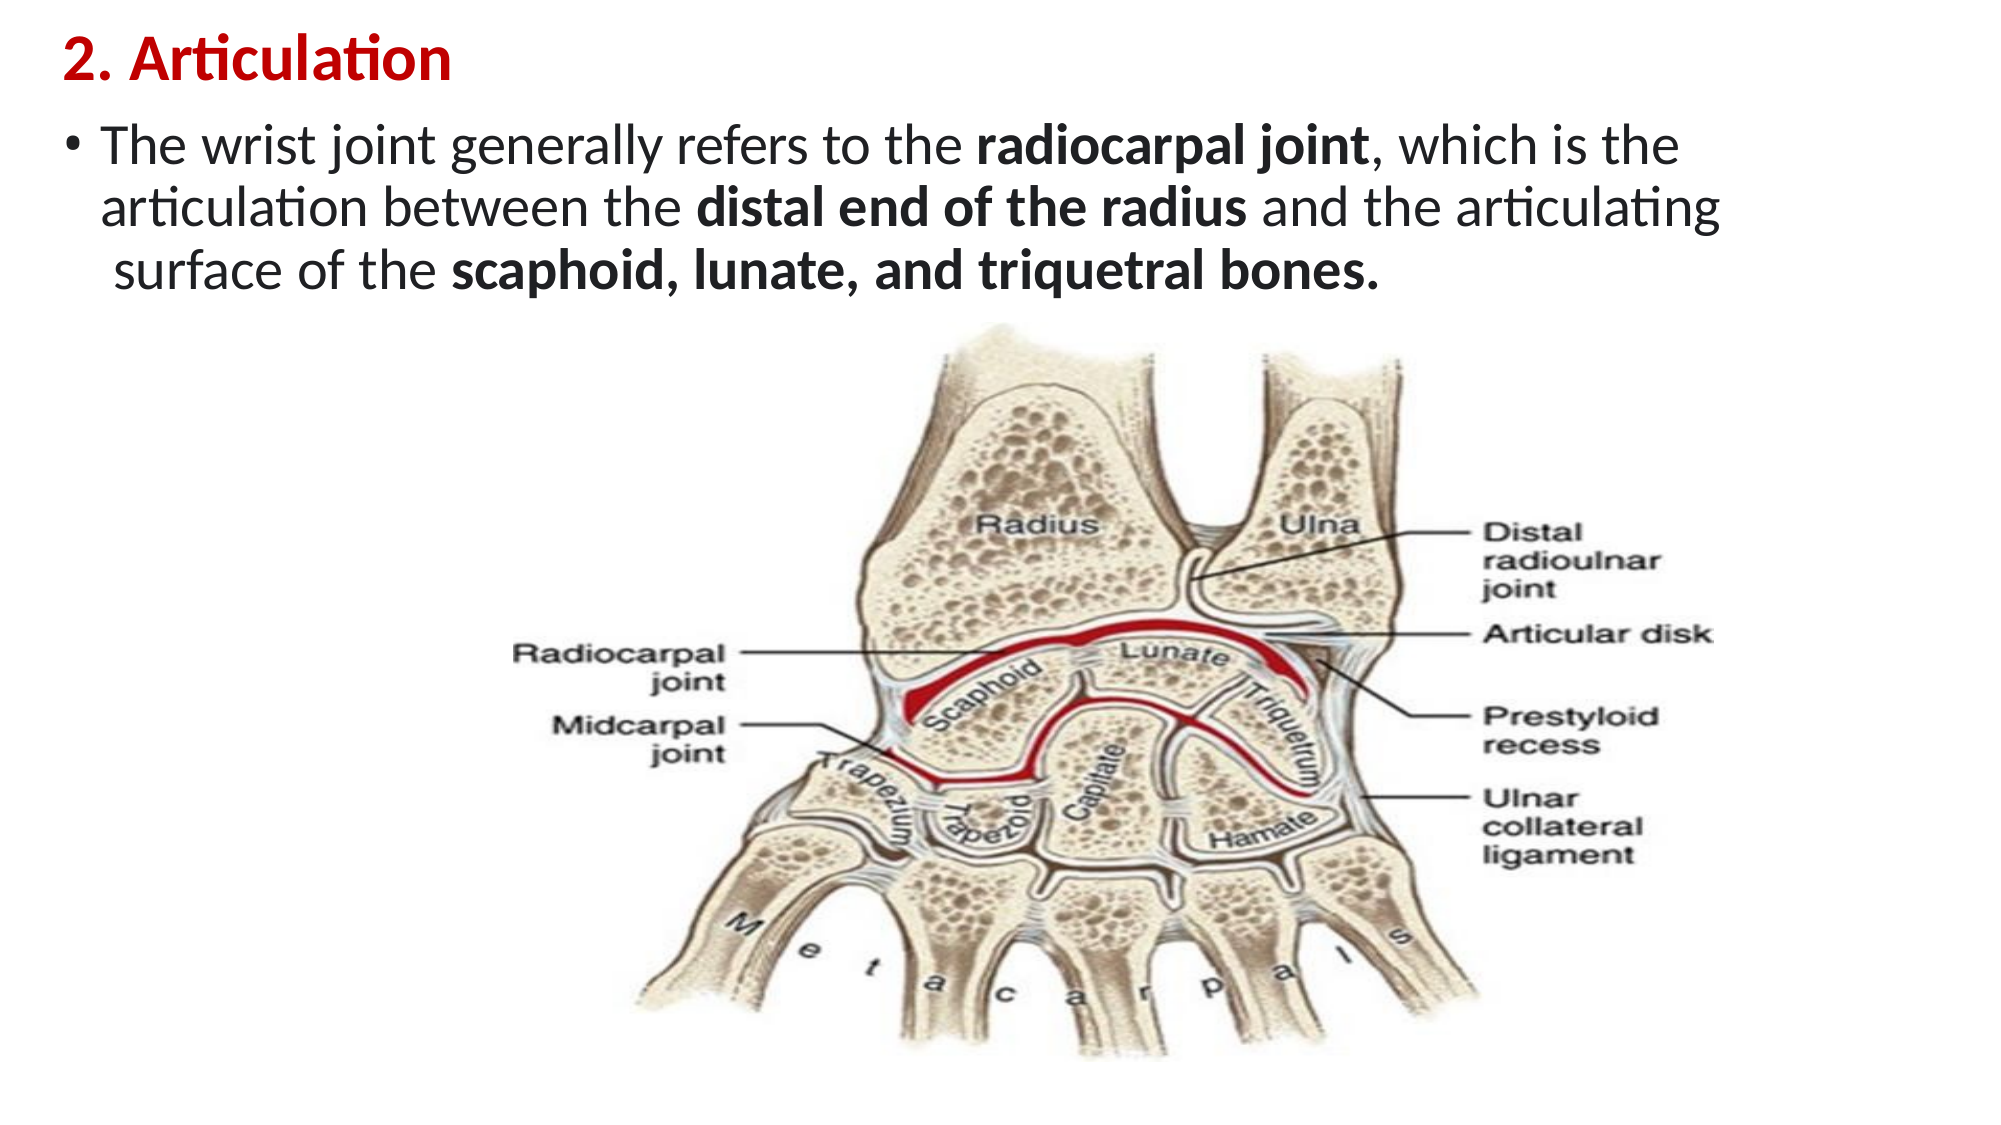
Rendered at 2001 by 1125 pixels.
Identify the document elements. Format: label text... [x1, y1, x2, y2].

text_box The wrist joint generally refers to the radiocarpal joint, which is the articulation between the distal end of the radius and the articulating surface of the scaphoid, lunate, and triquetral bones. [60, 105, 1734, 302]
picture [513, 322, 1714, 1062]
title 2. Articulation [60, 11, 459, 105]
